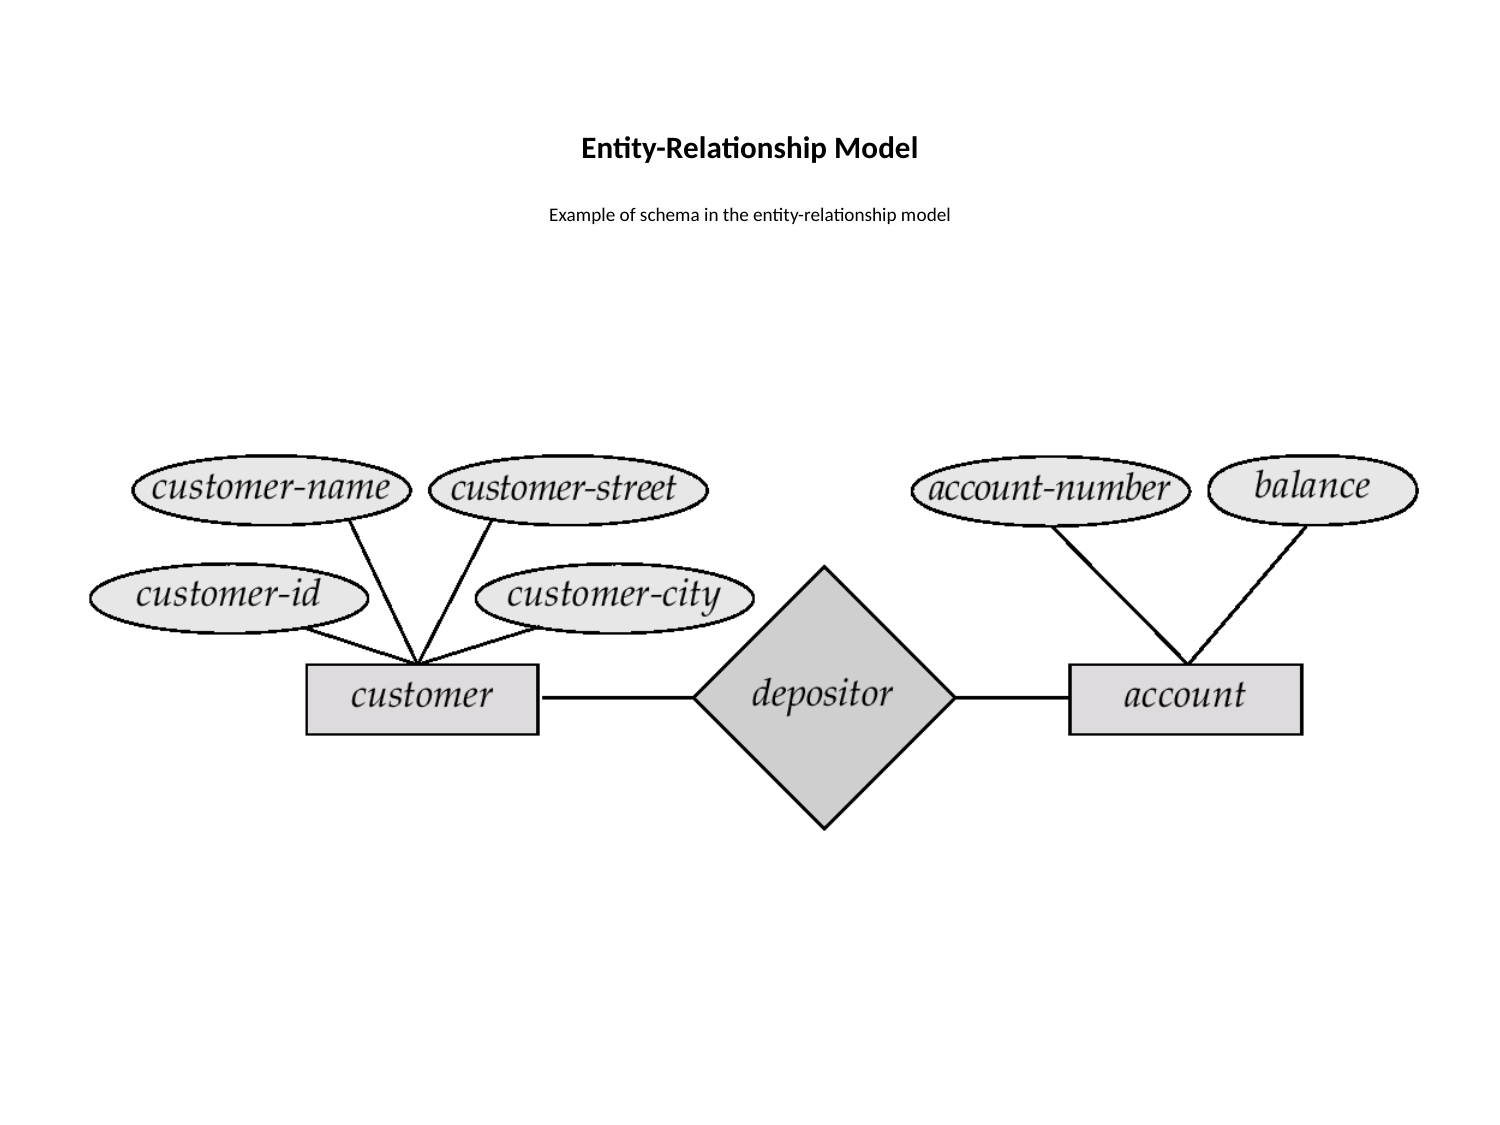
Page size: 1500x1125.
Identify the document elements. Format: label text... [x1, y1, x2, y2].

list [74, 429, 1426, 839]
title Entity-Relationship Model Example of schema in the entity-relationship model [75, 45, 1425, 233]
